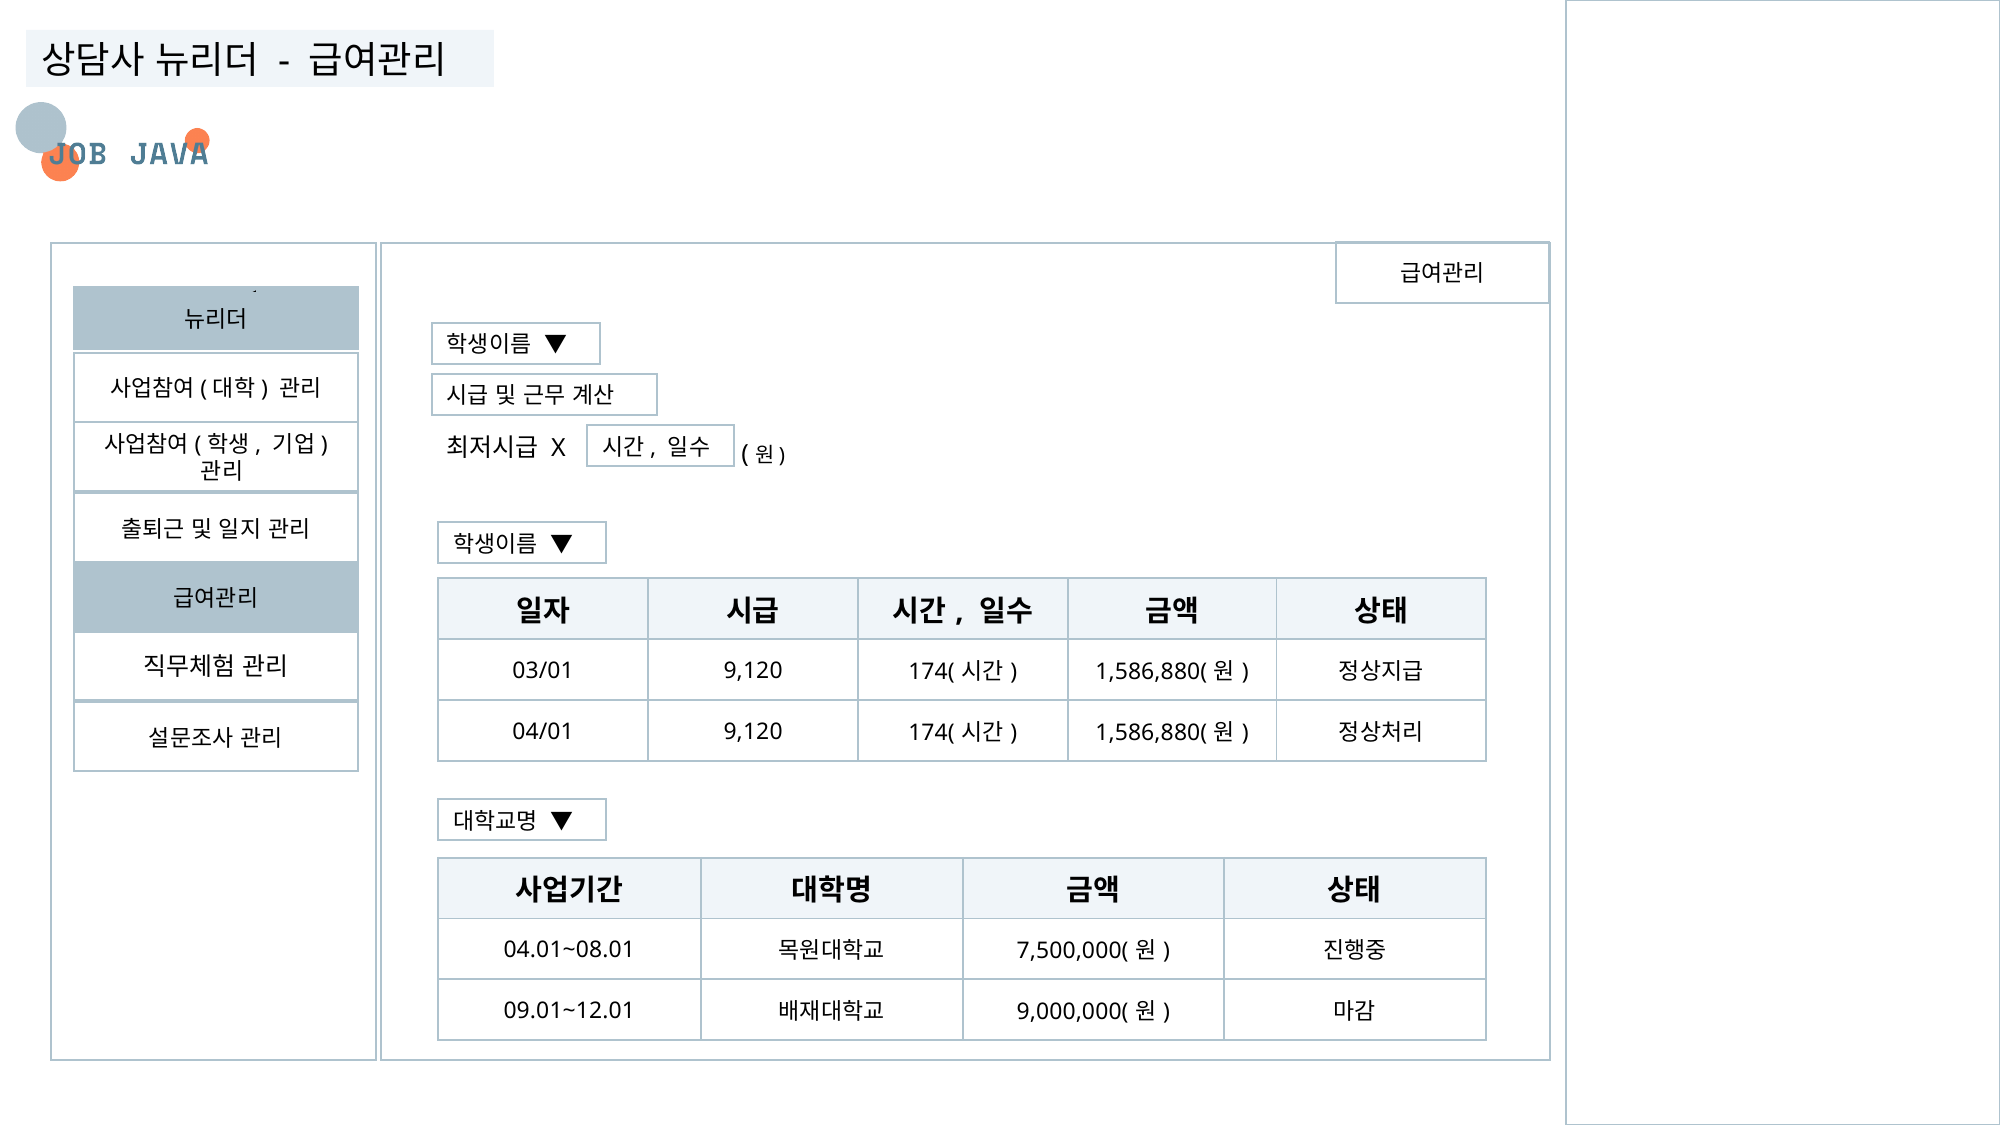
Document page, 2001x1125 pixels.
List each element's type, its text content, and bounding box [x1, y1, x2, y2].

text_box 사업참여(학생, 기업) 관리 [73, 421, 359, 492]
text_box 학생이름 ▼ [437, 521, 607, 564]
table_header 시급 [649, 579, 857, 638]
table_cell 정상지급 [1277, 640, 1485, 699]
table_header 사업기간 [439, 859, 700, 918]
table_header 일자 [439, 579, 647, 638]
table_cell 04.01~08.01 [439, 919, 700, 978]
table_header 상태 [1277, 579, 1485, 638]
text_box 직무체험 관리 [73, 630, 359, 701]
text_box [1565, 0, 2000, 1125]
table_cell 09.01~12.01 [439, 980, 700, 1039]
table_cell 정상처리 [1277, 701, 1485, 760]
text_box 대학교명 ▼ [437, 798, 607, 841]
text_box 급여관리 [73, 561, 359, 630]
table_cell 진행중 [1225, 919, 1485, 978]
text_box [380, 242, 1551, 1061]
table_header 시간, 일수 [859, 579, 1067, 638]
table_cell 04/01 [439, 701, 647, 760]
text_box 시간, 일수 [586, 424, 735, 467]
picture [0, 35, 256, 292]
text_box 시급 및 근무 계산 [431, 373, 658, 416]
text_box 출퇴근 및 일지 관리 [73, 492, 359, 561]
table_cell 9,000,000(원) [964, 980, 1223, 1039]
text_box 급여관리 [1335, 241, 1550, 304]
table_header 상태 [1225, 859, 1485, 918]
table_cell 1,586,880(원) [1069, 640, 1276, 699]
text_box [50, 242, 377, 1061]
text_box 사업참여(대학) 관리 [73, 352, 359, 421]
table_cell 9,120 [649, 640, 857, 699]
table_header 금액 [1069, 579, 1276, 638]
text_box 뉴리더 [73, 286, 359, 350]
text_box 최저시급 X [431, 424, 601, 469]
text_box (원) [726, 430, 896, 475]
text_box 설문조사 관리 [73, 701, 359, 772]
table_cell 174(시간) [859, 640, 1067, 699]
table_cell 174(시간) [859, 701, 1067, 760]
table_cell 03/01 [439, 640, 647, 699]
table_cell 7,500,000(원) [964, 919, 1223, 978]
text_box 학생이름 ▼ [431, 322, 601, 365]
table_cell 1,586,880(원) [1069, 701, 1276, 760]
table_header 금액 [964, 859, 1223, 918]
table_cell 목원대학교 [702, 919, 962, 978]
table_cell 배재대학교 [702, 980, 962, 1039]
table_cell 9,120 [649, 701, 857, 760]
table_cell 마감 [1225, 980, 1485, 1039]
text_box 상담사 뉴리더 - 급여관리 [26, 29, 494, 87]
table_header 대학명 [702, 859, 962, 918]
